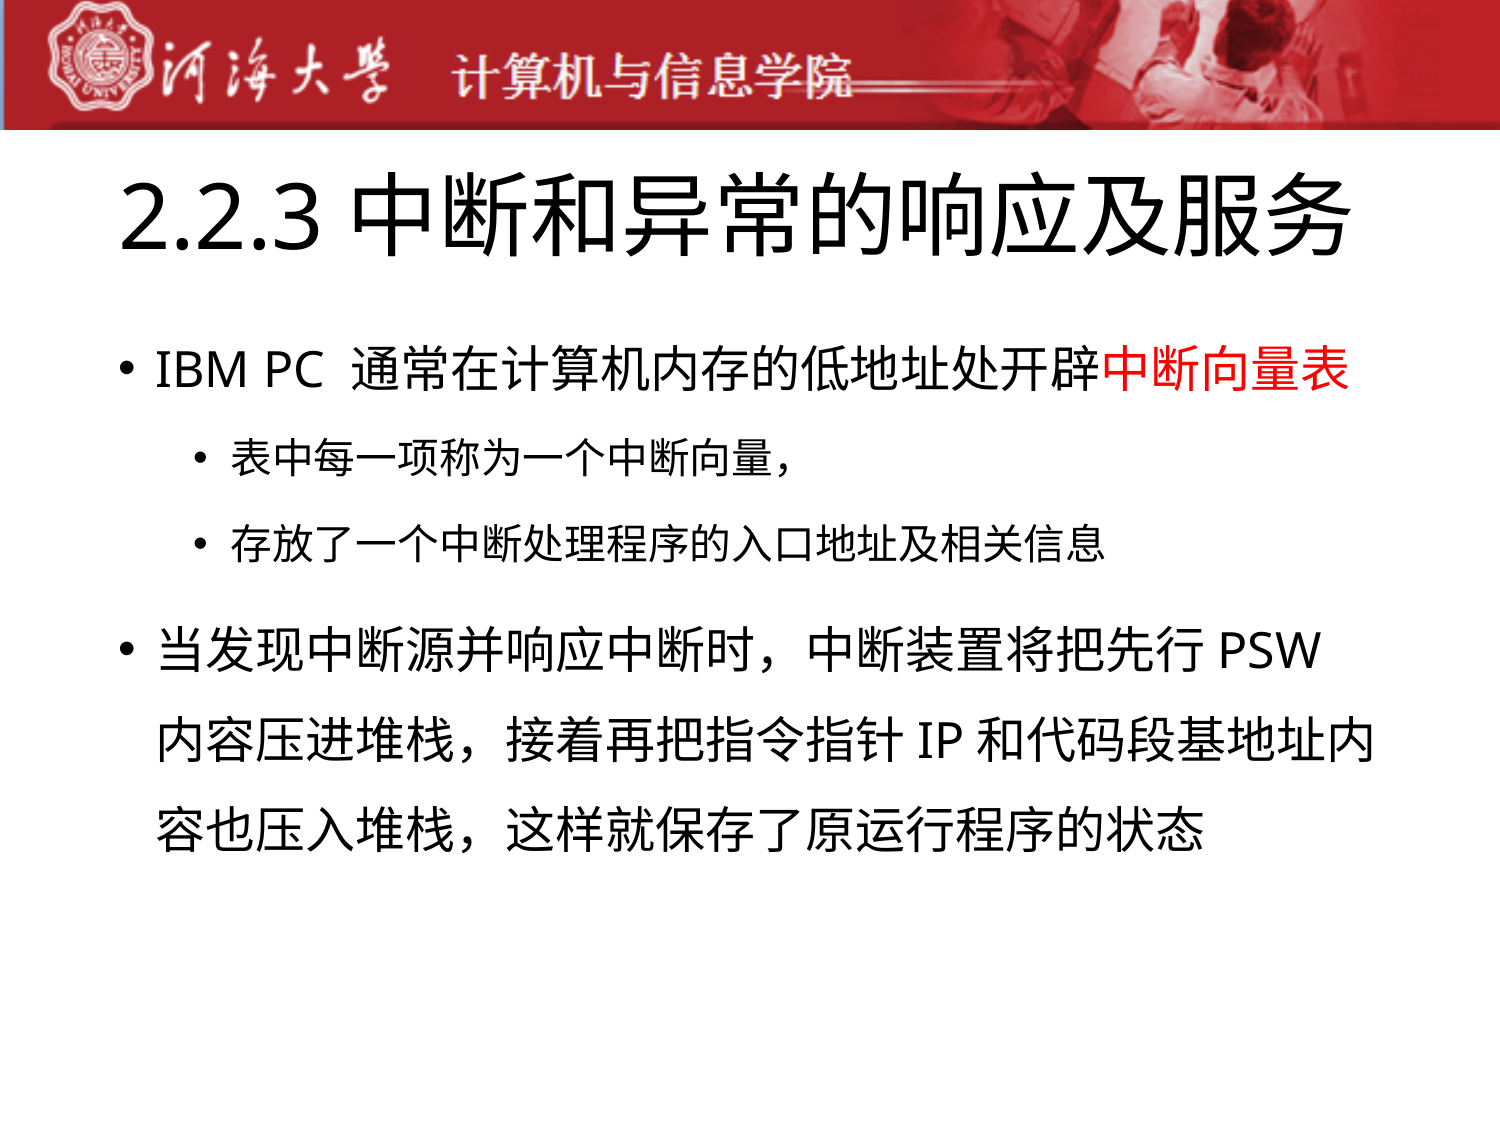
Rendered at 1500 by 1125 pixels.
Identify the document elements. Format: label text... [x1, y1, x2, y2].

list IBM PC 通常在计算机内存的低地址处开辟中断向量表 表中每一项称为一个中断向量， 存放了一个中断处理程序的入口地址及相关信息 当发现中断源并响应中断时，中断装置将把先行PSW内容压进堆栈，接着再把指令指针IP和代码段基地址内容也压入堆栈，这样就保存了原运行程序的状态 [103, 299, 1397, 1014]
title 2.2.3中断和异常的响应及服务 [103, 59, 1397, 278]
picture [0, 0, 1500, 130]
